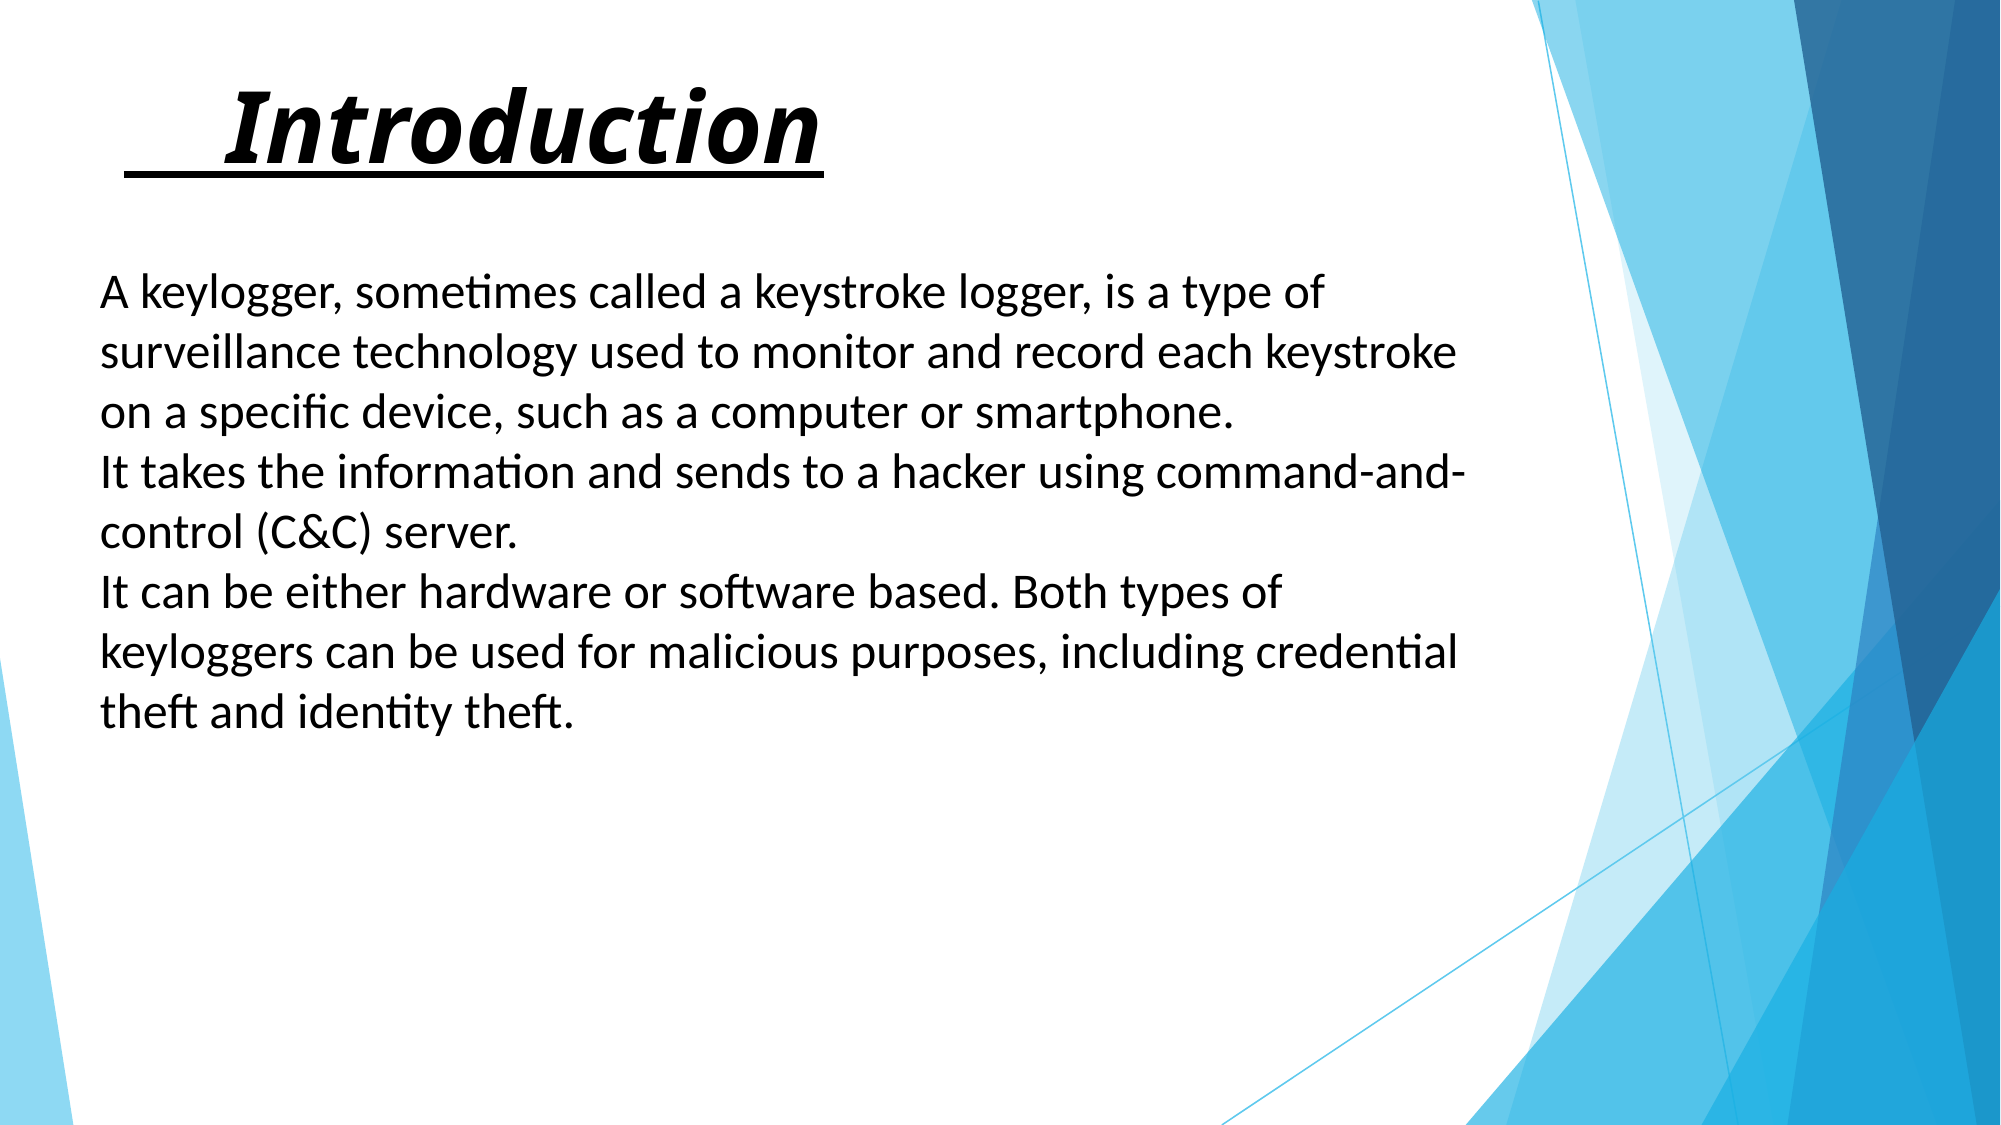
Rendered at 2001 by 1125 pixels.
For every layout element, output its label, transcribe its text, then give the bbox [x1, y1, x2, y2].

list A keylogger, sometimes called a keystroke logger, is a type of surveillance technology used to monitor and record each keystroke on a specific device, such as a computer or smartphone. It takes the information and sends to a hacker using command-and-control (C&C) server. It can be either hardware or software based. Both types of keyloggers can be used for malicious purposes, including credential theft and identity theft. [99, 258, 1500, 744]
title Introduction [123, 63, 1877, 188]
